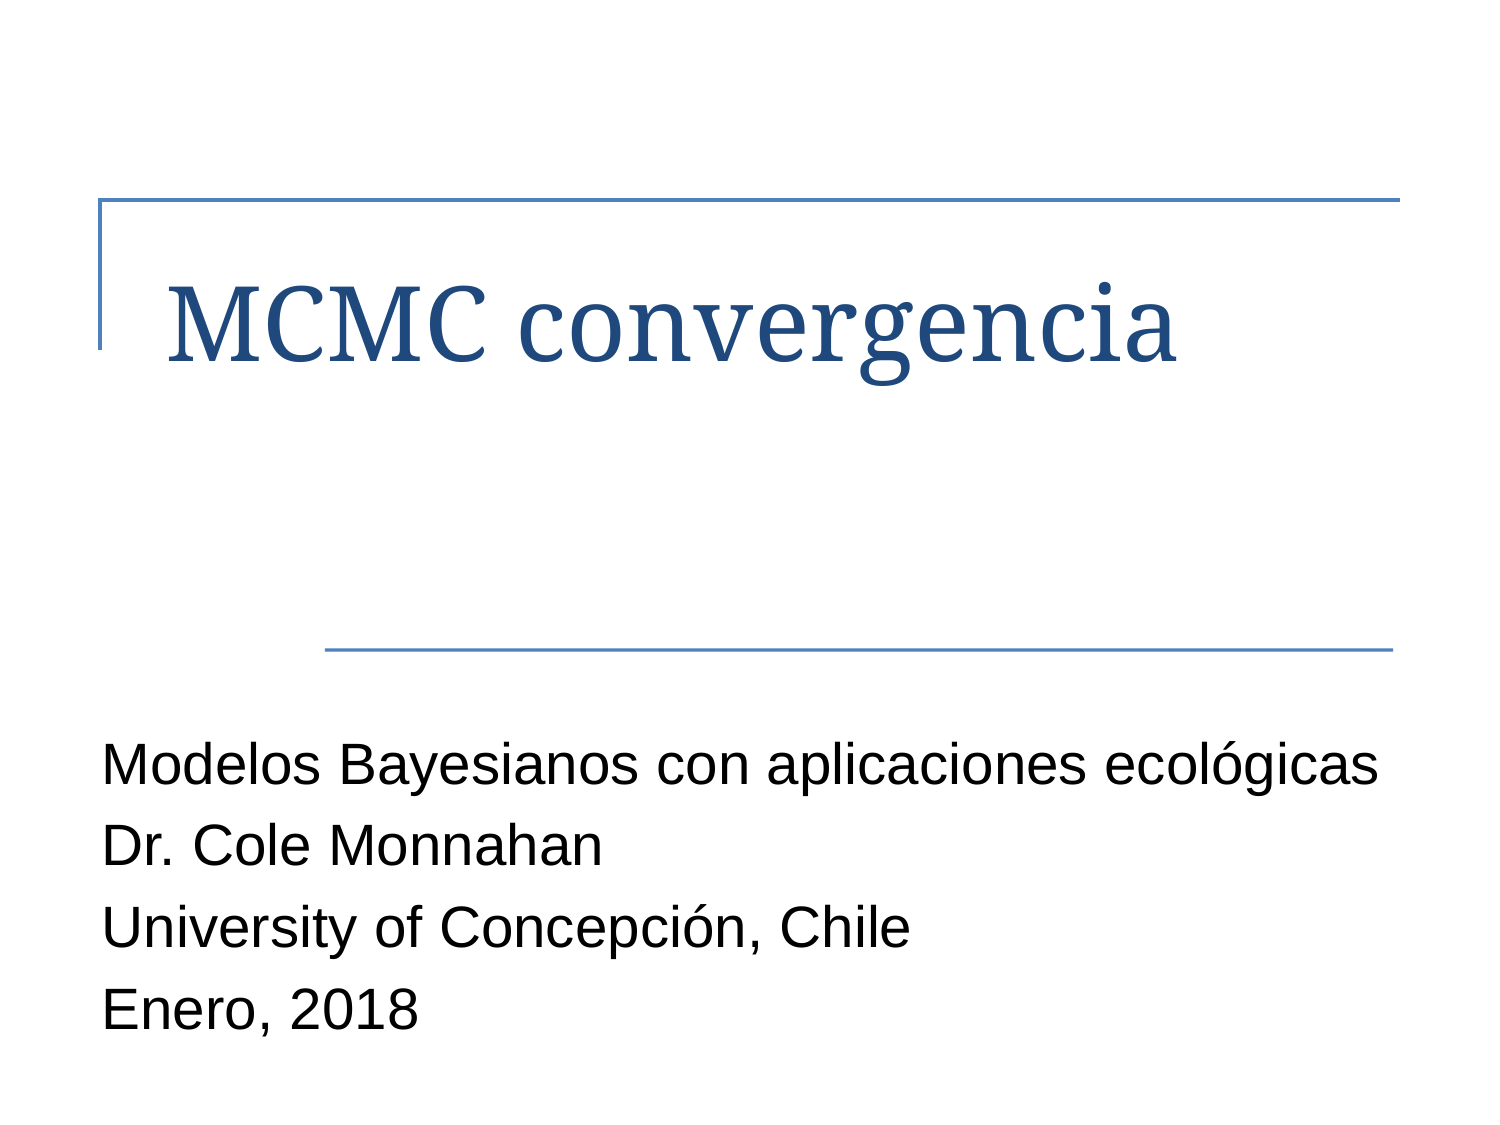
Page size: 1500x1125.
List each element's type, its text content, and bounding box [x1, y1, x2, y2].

text_box Modelos Bayesianos con aplicaciones ecológicas Dr. Cole Monnahan University of Concepción, Chile Enero, 2018 [86, 718, 1401, 1006]
title MCMC convergencia [150, 249, 1401, 538]
